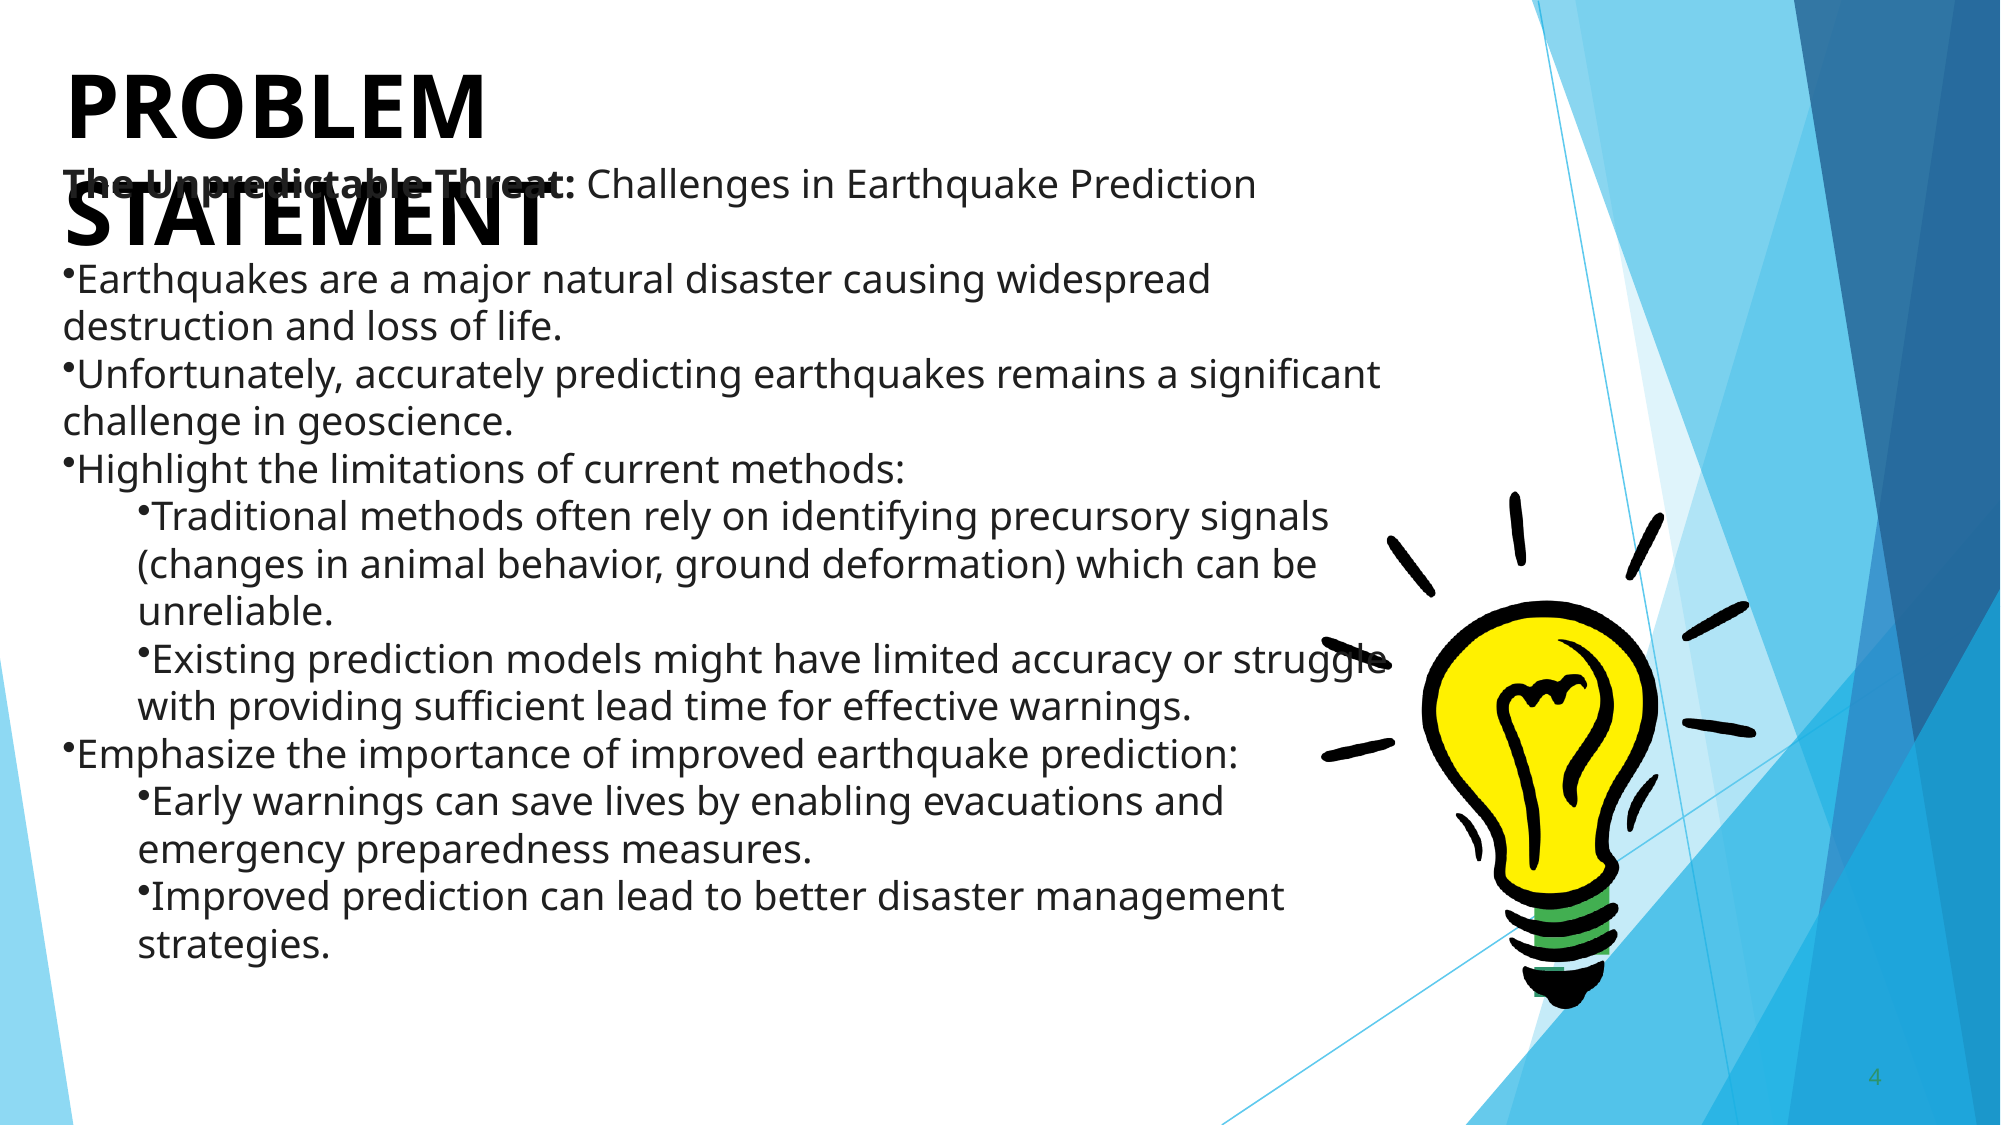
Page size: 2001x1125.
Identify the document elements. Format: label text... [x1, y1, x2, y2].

slide_number 4 [1849, 1061, 1890, 1125]
title PROBLEM STATEMENT [62, 47, 988, 154]
text_box The Unpredictable Threat: Challenges in Earthquake Prediction Earthquakes are a major natural disaster causing widespread destruction and loss of life. Unfortunately, accurately predicting earthquakes remains a significant challenge in geoscience. Highlight the limitations of current methods: Traditional methods often rely on identifying precursory signals (changes in animal behavior, ground deformation) which can be unreliable. Existing prediction models might have limited accuracy or struggle with providing sufficient lead time for effective warnings. Emphasize the importance of improved earthquake prediction: Early warnings can save lives by enabling evacuations and emergency preparedness measures. Improved prediction can lead to better disaster management strategies. [62, 154, 1425, 971]
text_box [1310, 480, 1765, 1016]
